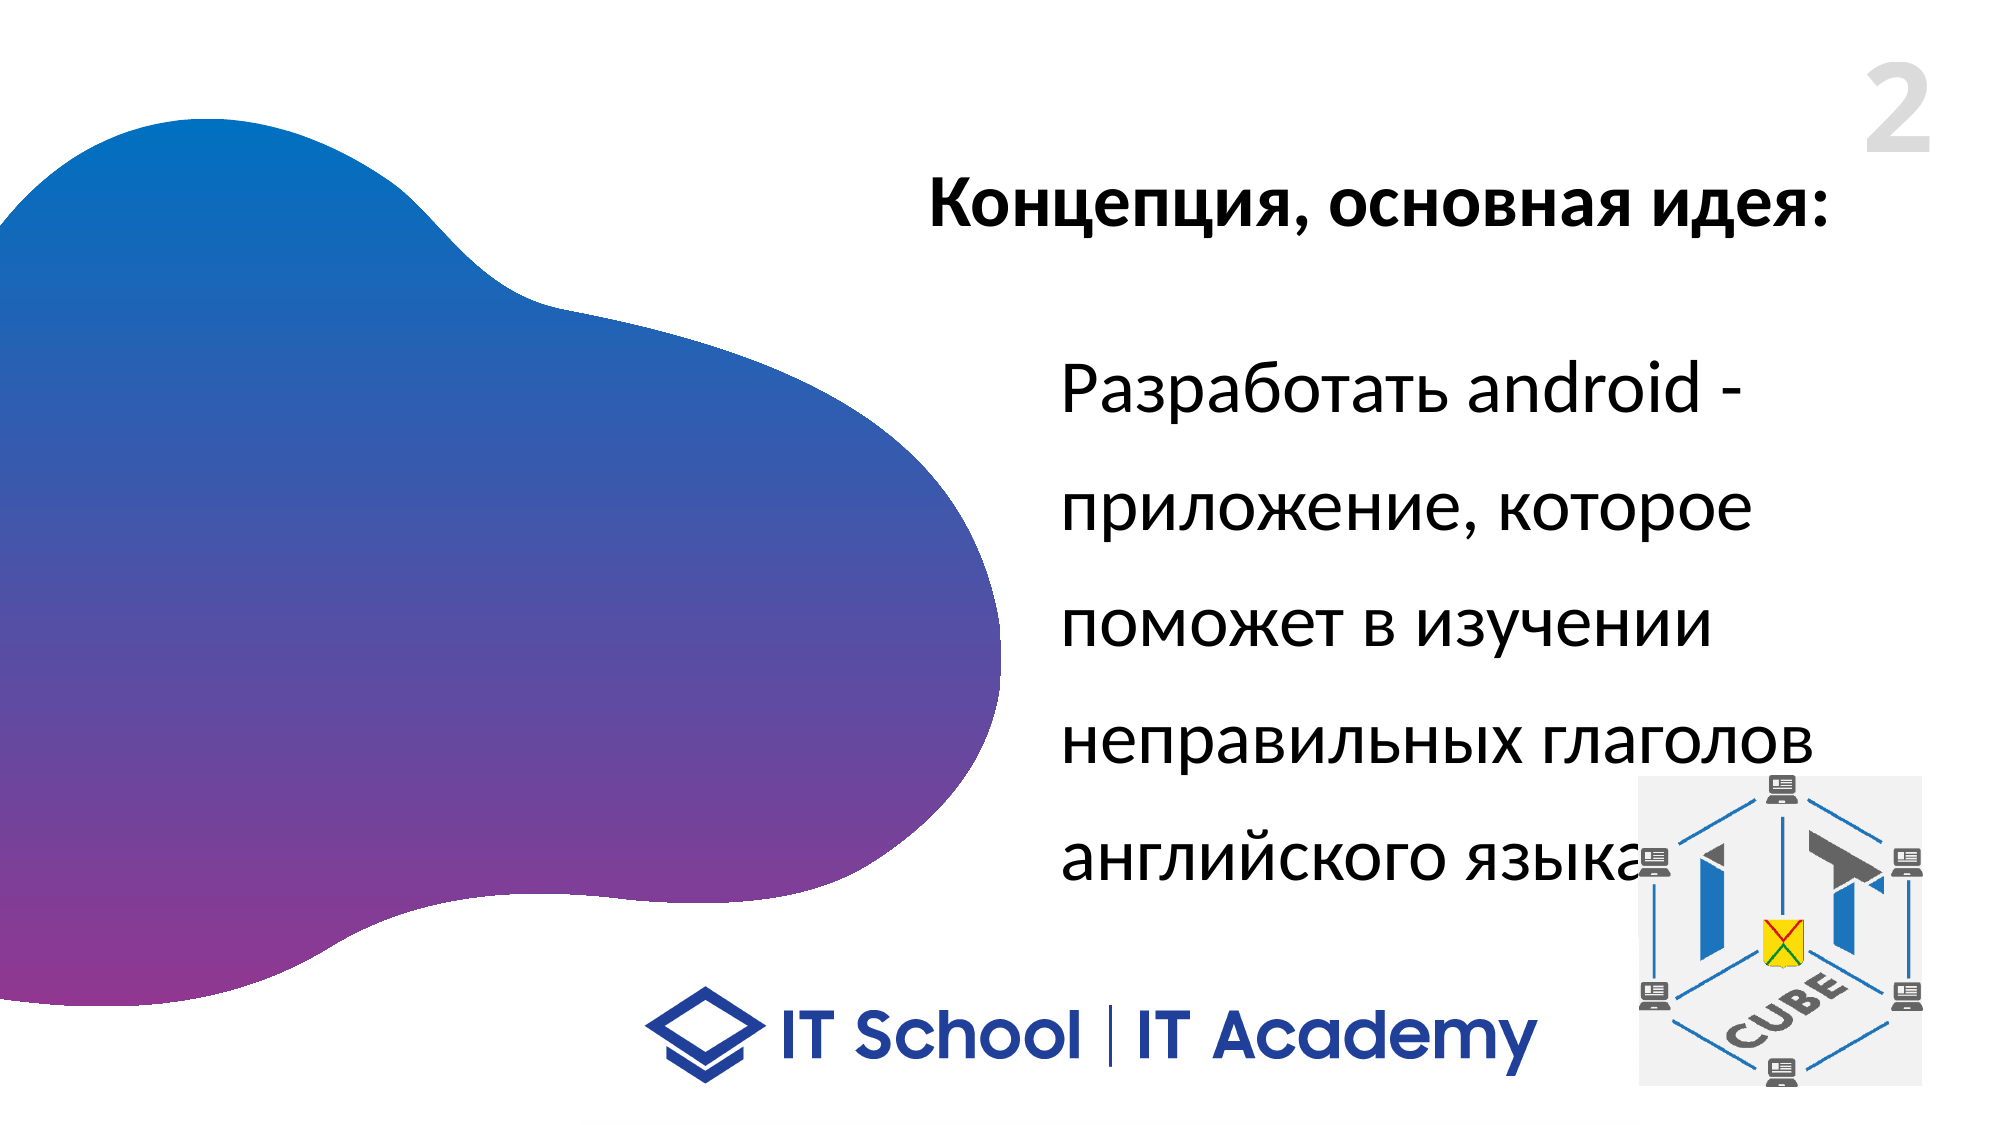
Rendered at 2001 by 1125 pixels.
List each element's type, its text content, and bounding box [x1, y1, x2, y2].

text_box Разработать android -приложение, которое поможет в изучении неправильных глаголов английского языка. [1045, 303, 1923, 936]
picture [581, 775, 1923, 1125]
text_box Концепция, основная идея: [914, 143, 1869, 249]
